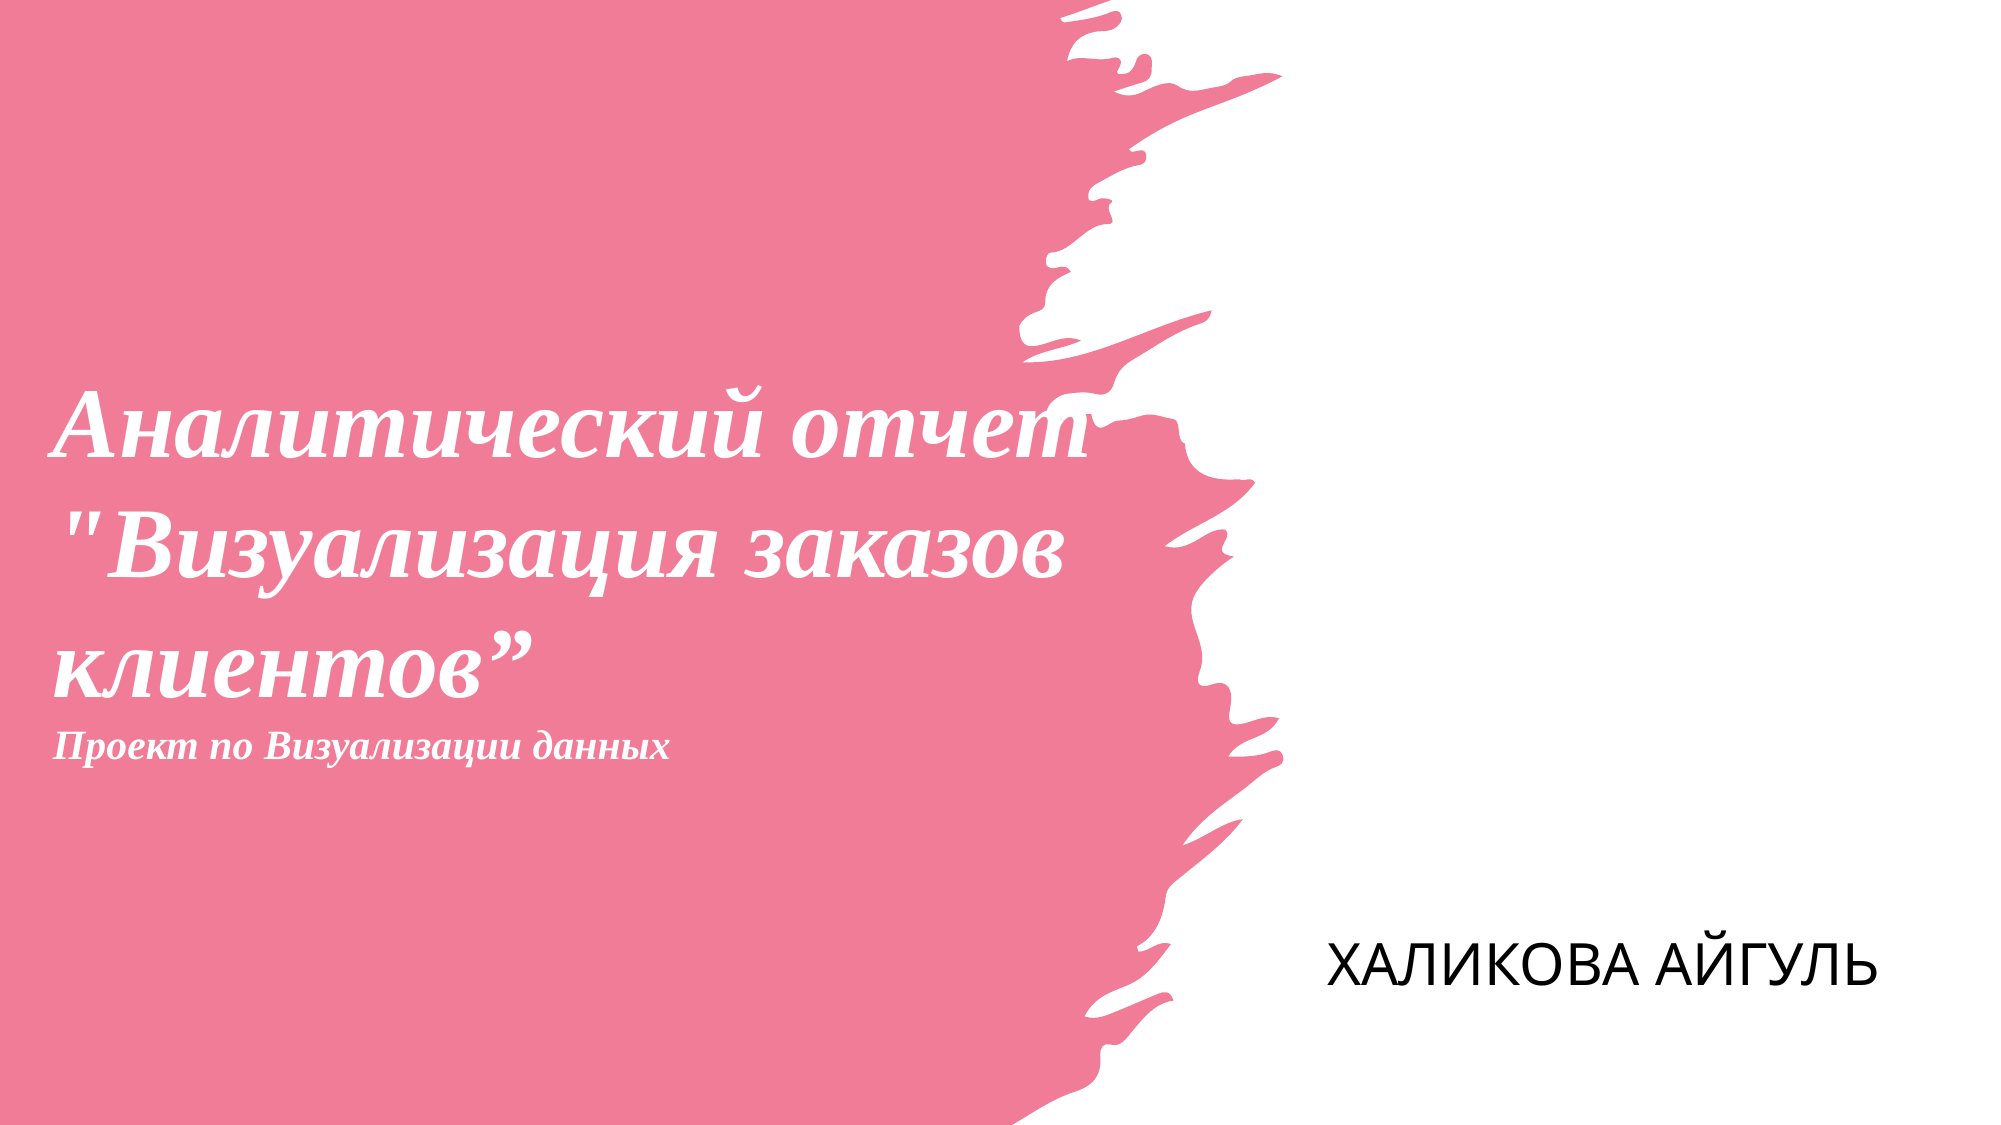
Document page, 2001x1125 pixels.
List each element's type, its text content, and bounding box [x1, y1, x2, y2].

subtitle Халикова айгуль [1312, 889, 1944, 1036]
title Аналитический отчет "Визуализация заказов клиентов” Проект по Визуализации данных [37, 274, 1287, 851]
